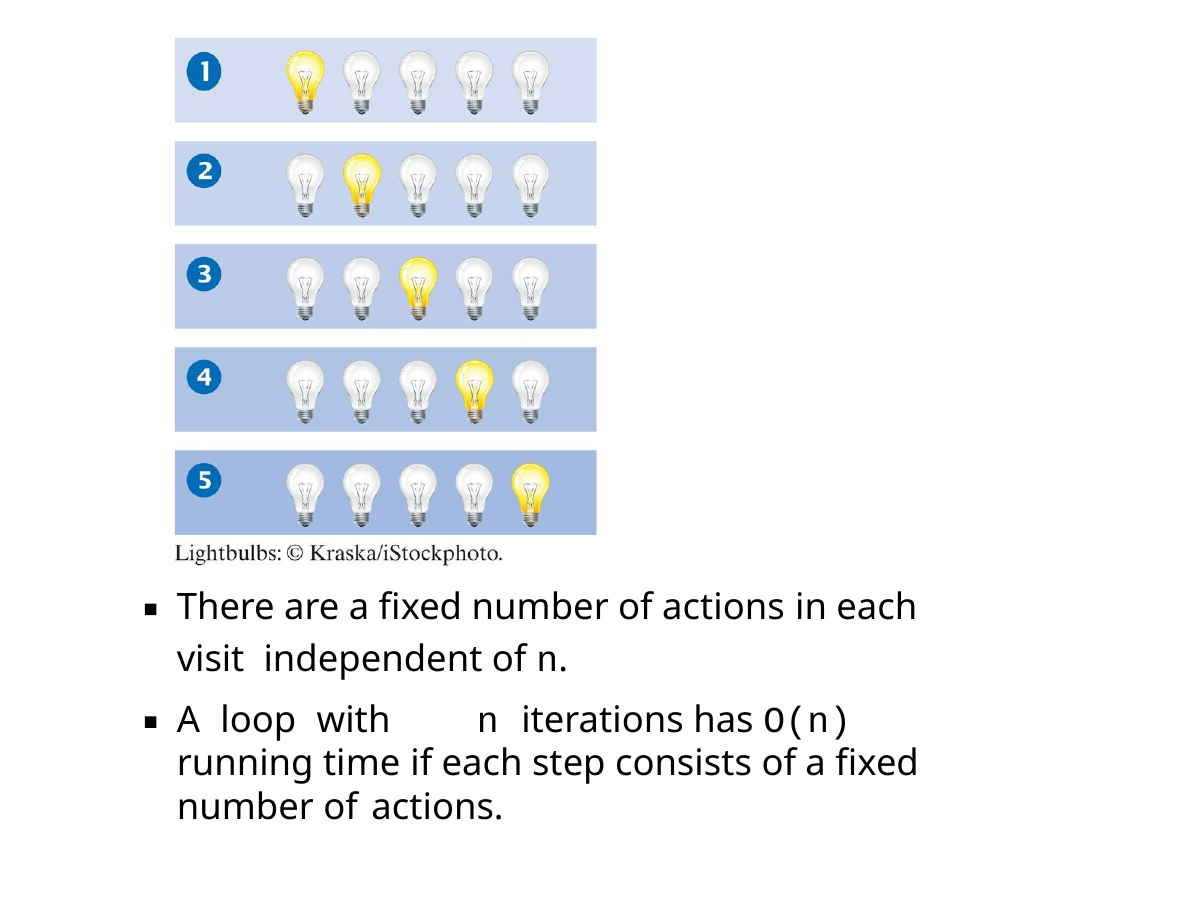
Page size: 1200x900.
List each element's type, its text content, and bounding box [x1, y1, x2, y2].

text_box [174, 37, 599, 574]
text_box [144, 716, 157, 728]
text_box [144, 603, 157, 616]
text_box There are a fixed number of actions in each visit independent of n. A loop with n iterations has O(n) running time if each step consists of a fixed number of actions. [174, 574, 981, 827]
